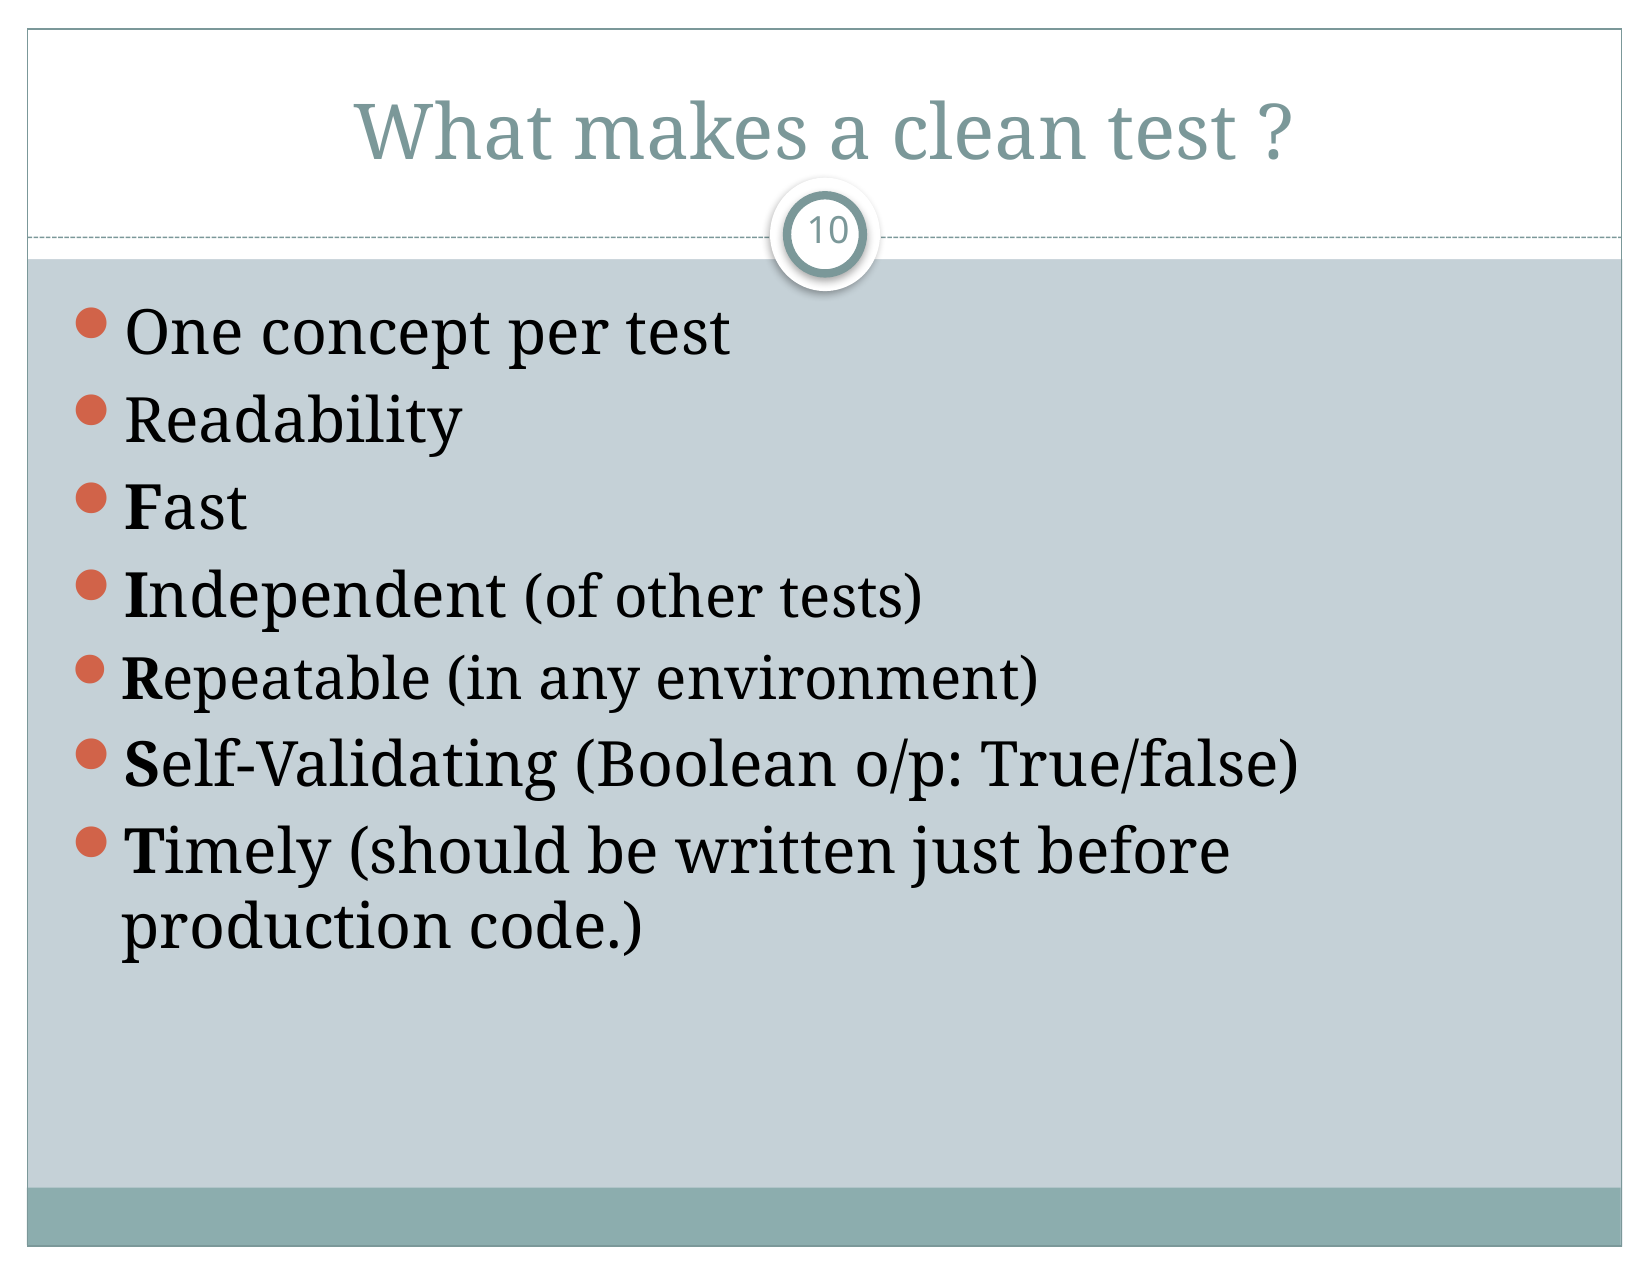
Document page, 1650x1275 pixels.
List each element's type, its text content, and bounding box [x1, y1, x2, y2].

title What makes a clean test ? [54, 42, 1595, 184]
list One concept per test Readability Fast Independent (of other tests) Repeatable (in any environment) Self-Validating (Boolean o/p: True/false) Timely (should be written just before production code.) [54, 283, 1589, 1134]
slide_number 9 [787, 190, 870, 273]
